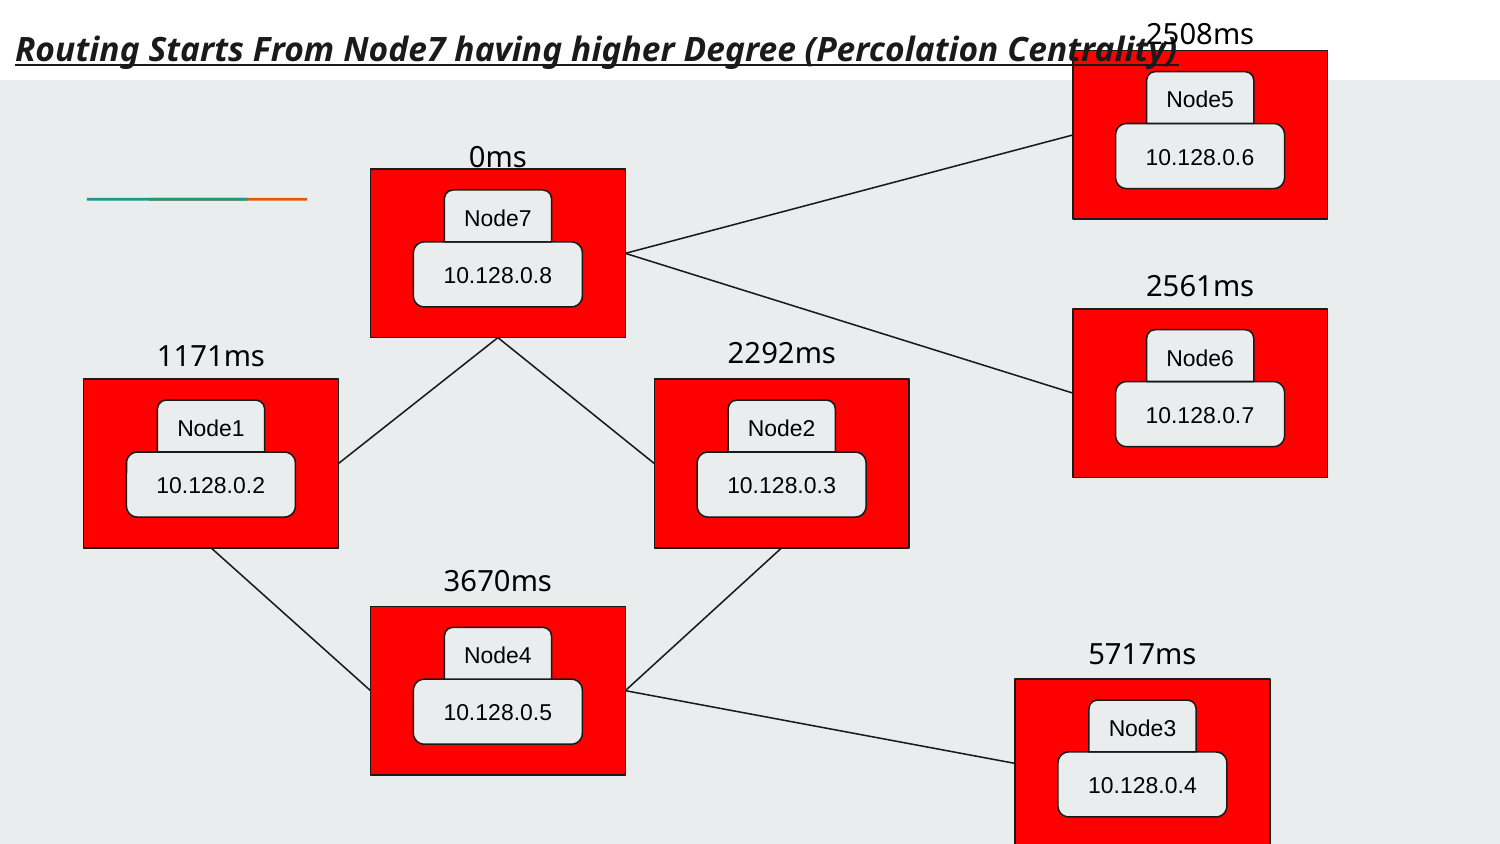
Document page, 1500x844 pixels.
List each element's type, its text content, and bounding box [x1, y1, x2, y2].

text_box [1072, 308, 1328, 478]
text_box [370, 169, 620, 336]
text_box [1014, 679, 1270, 844]
text_box 10.128.0.7 [1115, 381, 1285, 447]
text_box 2561ms [1120, 252, 1280, 318]
text_box Node7 [444, 189, 552, 242]
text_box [497, 337, 655, 464]
text_box Node5 [1146, 95, 1254, 124]
text_box 2508ms [1120, 0, 1280, 65]
text_box 10.128.0.4 [1057, 751, 1227, 817]
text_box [338, 337, 496, 464]
text_box [654, 402, 910, 548]
text_box Node6 [1146, 329, 1254, 382]
text_box 5717ms [1062, 620, 1223, 686]
text_box 10.128.0.8 [413, 241, 583, 307]
text_box 3670ms [418, 547, 578, 613]
text_box [83, 379, 339, 548]
text_box Node3 [1088, 700, 1197, 752]
text_box Node4 [444, 627, 552, 680]
text_box [370, 606, 626, 775]
text_box 10.128.0.3 [697, 452, 867, 518]
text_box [625, 134, 1073, 252]
text_box 10.128.0.6 [1115, 123, 1285, 189]
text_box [625, 690, 1016, 764]
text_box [625, 253, 1073, 394]
text_box [1072, 50, 1328, 220]
text_box 10.128.0.5 [413, 679, 583, 745]
text_box 1171ms [131, 322, 291, 388]
text_box 0ms [444, 123, 552, 189]
title Routing Starts From Node7 having higher Degree (Percolation Centrality) [0, 6, 1262, 95]
text_box Node1 [157, 400, 265, 452]
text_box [210, 547, 371, 691]
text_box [625, 547, 782, 690]
text_box 10.128.0.2 [126, 452, 296, 518]
text_box Node2 [728, 402, 836, 452]
